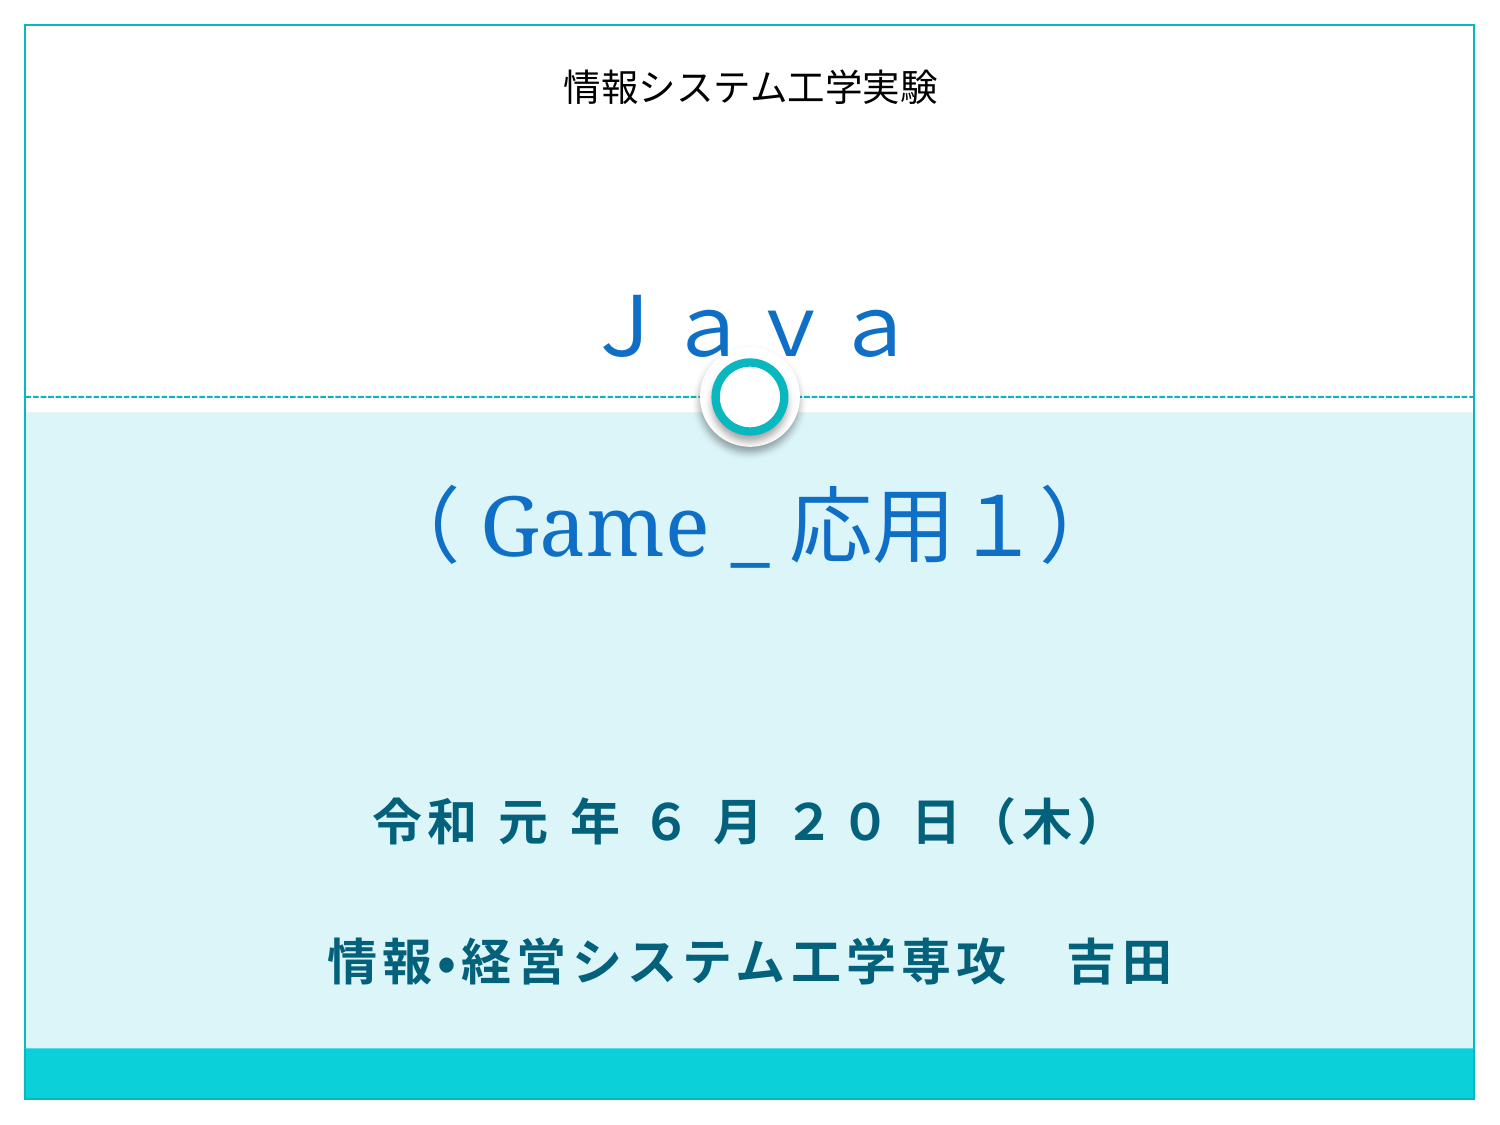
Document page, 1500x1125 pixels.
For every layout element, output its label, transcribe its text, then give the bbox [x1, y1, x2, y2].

title Ｊａｖａ （Game _応用１） [112, 196, 1388, 581]
subtitle 令和 元 年 ６ 月 ２０ 日（木） 情報・経営システム工学専攻 吉田 [225, 782, 1275, 1020]
text_box 情報システム工学実験 [548, 56, 953, 117]
